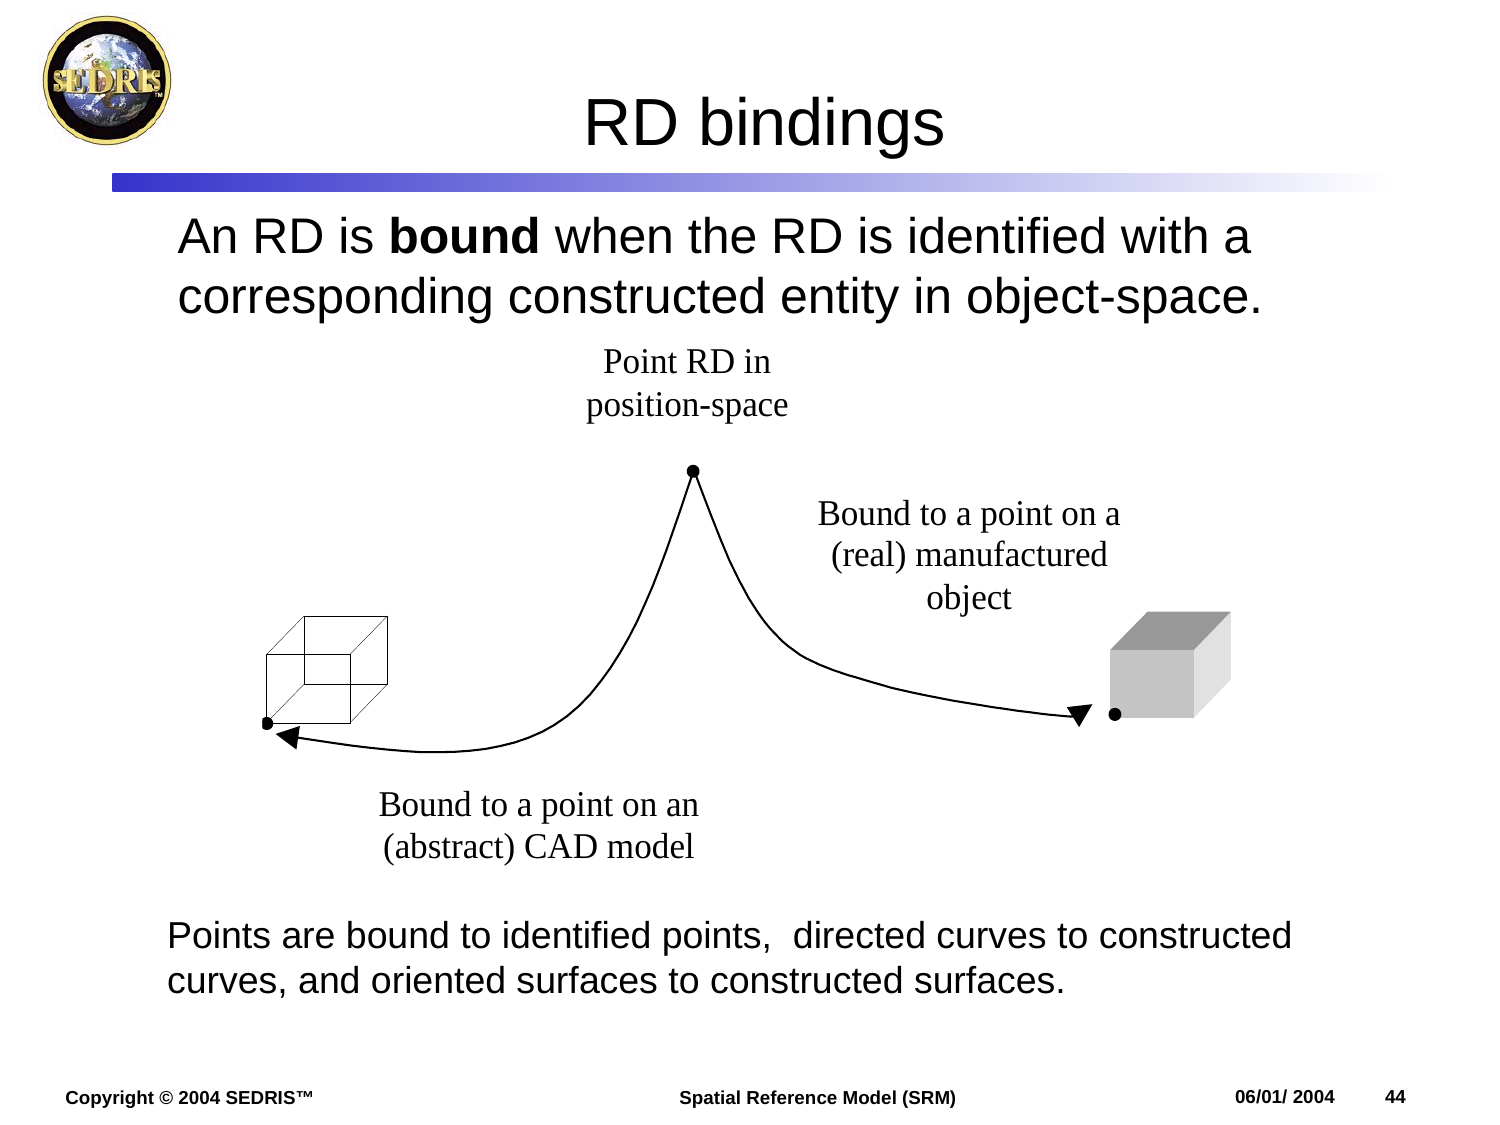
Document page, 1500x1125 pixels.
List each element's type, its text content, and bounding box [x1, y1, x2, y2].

text_box Points are bound to identified points, directed curves to constructed curves, and oriented surfaces to constructed surfaces. [152, 903, 1367, 1009]
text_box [262, 329, 1234, 880]
text_box An RD is bound when the RD is identified with a corresponding constructed entity in object-space. [162, 195, 1279, 331]
title RD bindings [127, 62, 1403, 175]
picture [39, 12, 174, 148]
